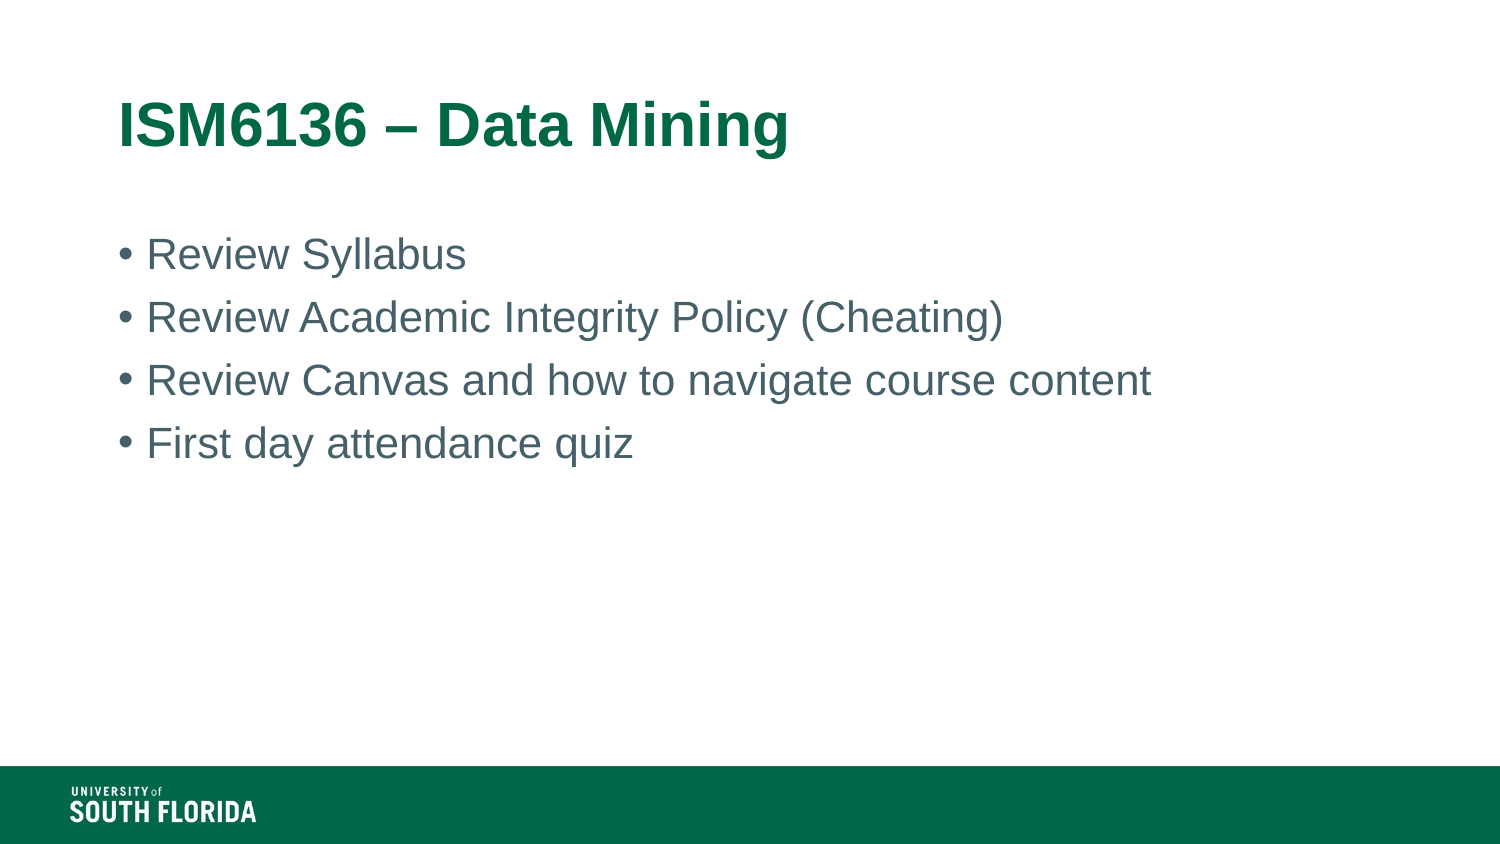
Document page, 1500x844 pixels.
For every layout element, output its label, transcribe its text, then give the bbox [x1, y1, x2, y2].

picture [0, 0, 1500, 844]
list Review Syllabus Review Academic Integrity Policy (Cheating) Review Canvas and how to navigate course content First day attendance quiz [103, 224, 1397, 760]
title ISM6136 – Data Mining [103, 44, 1397, 208]
